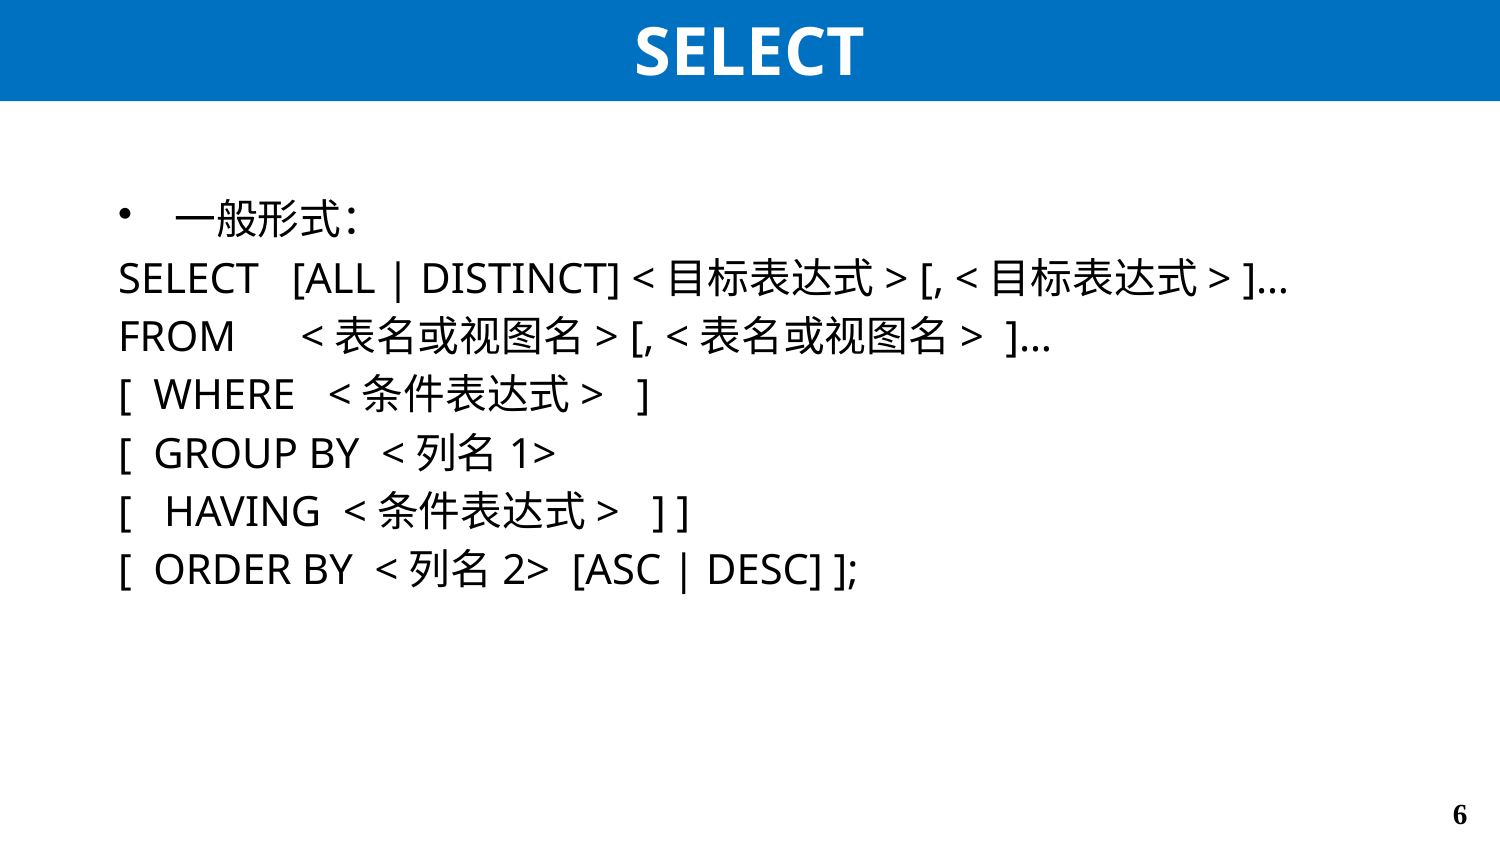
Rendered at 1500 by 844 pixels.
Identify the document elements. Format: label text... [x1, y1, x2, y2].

title SELECT [0, 0, 1500, 102]
text_box 一般形式： SELECT [ALL | DISTINCT] <目标表达式> [, <目标表达式> ]… FROM <表名或视图名> [, <表名或视图名> ]… [ WHERE <条件表达式> ] [ GROUP BY <列名1> [ HAVING <条件表达式> ] ] [ ORDER BY <列名2> [ASC | DESC] ]; [103, 185, 1397, 682]
